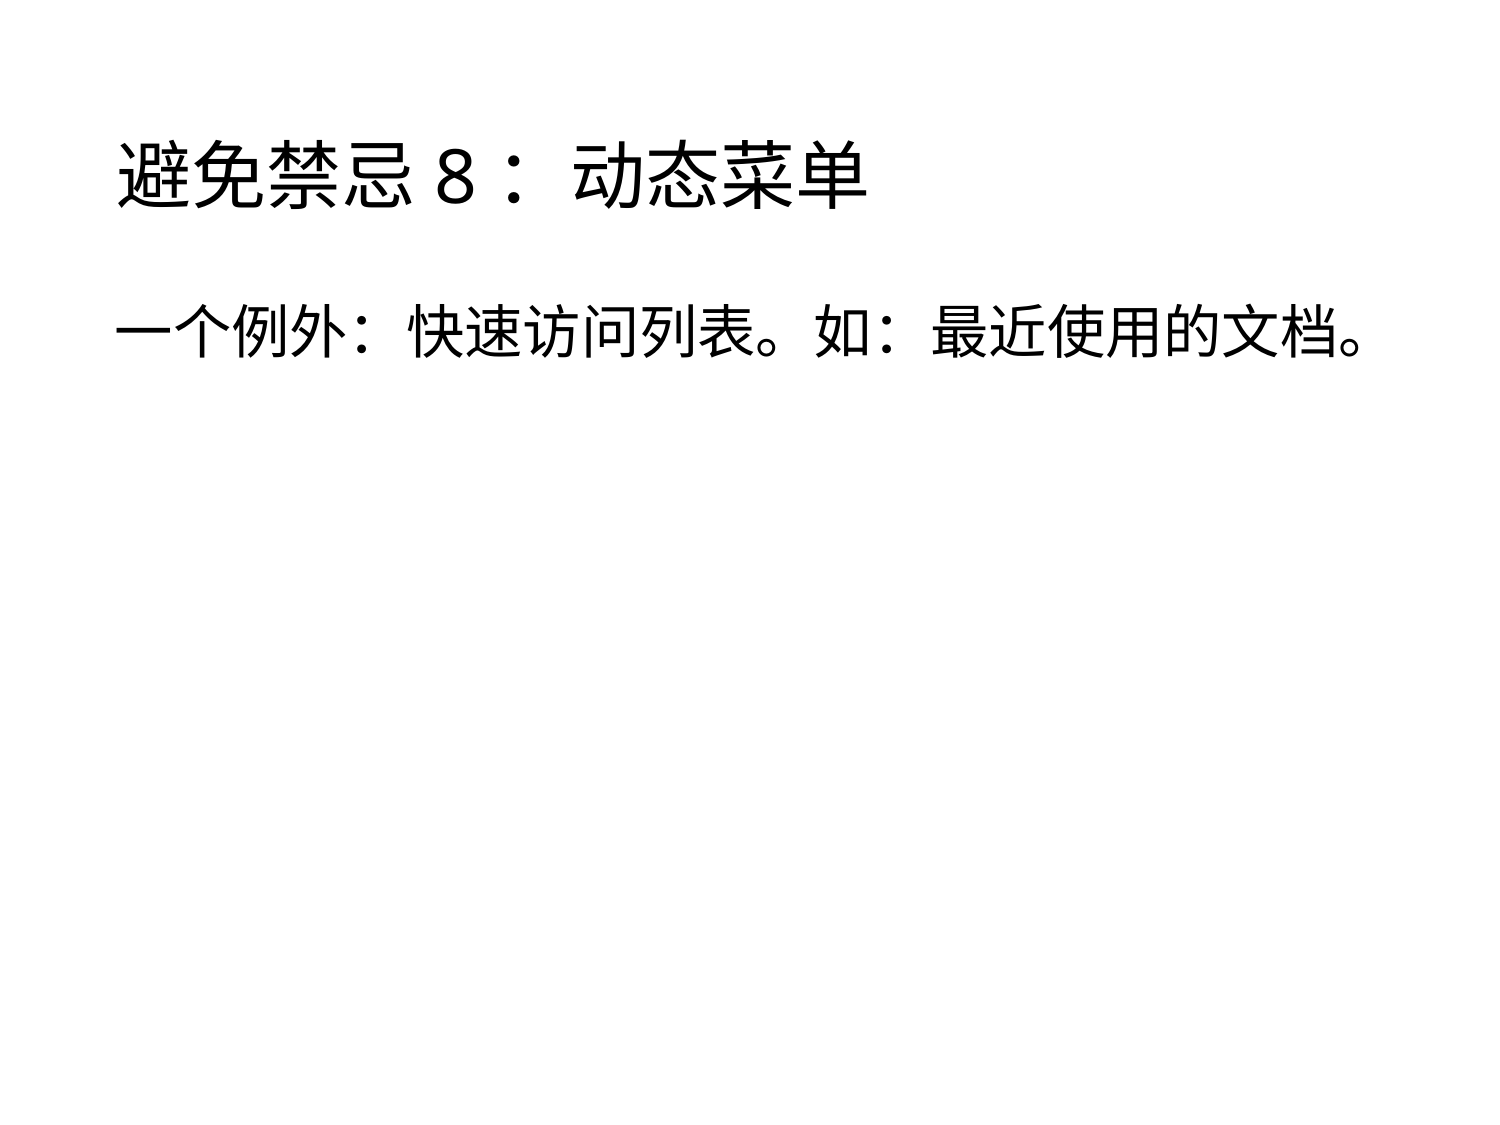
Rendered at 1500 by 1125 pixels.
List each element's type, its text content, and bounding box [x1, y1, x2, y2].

text_box 避免禁忌8：动态菜单 [101, 114, 1452, 233]
text_box 一个例外：快速访问列表。如：最近使用的文档。 [99, 287, 1450, 1030]
